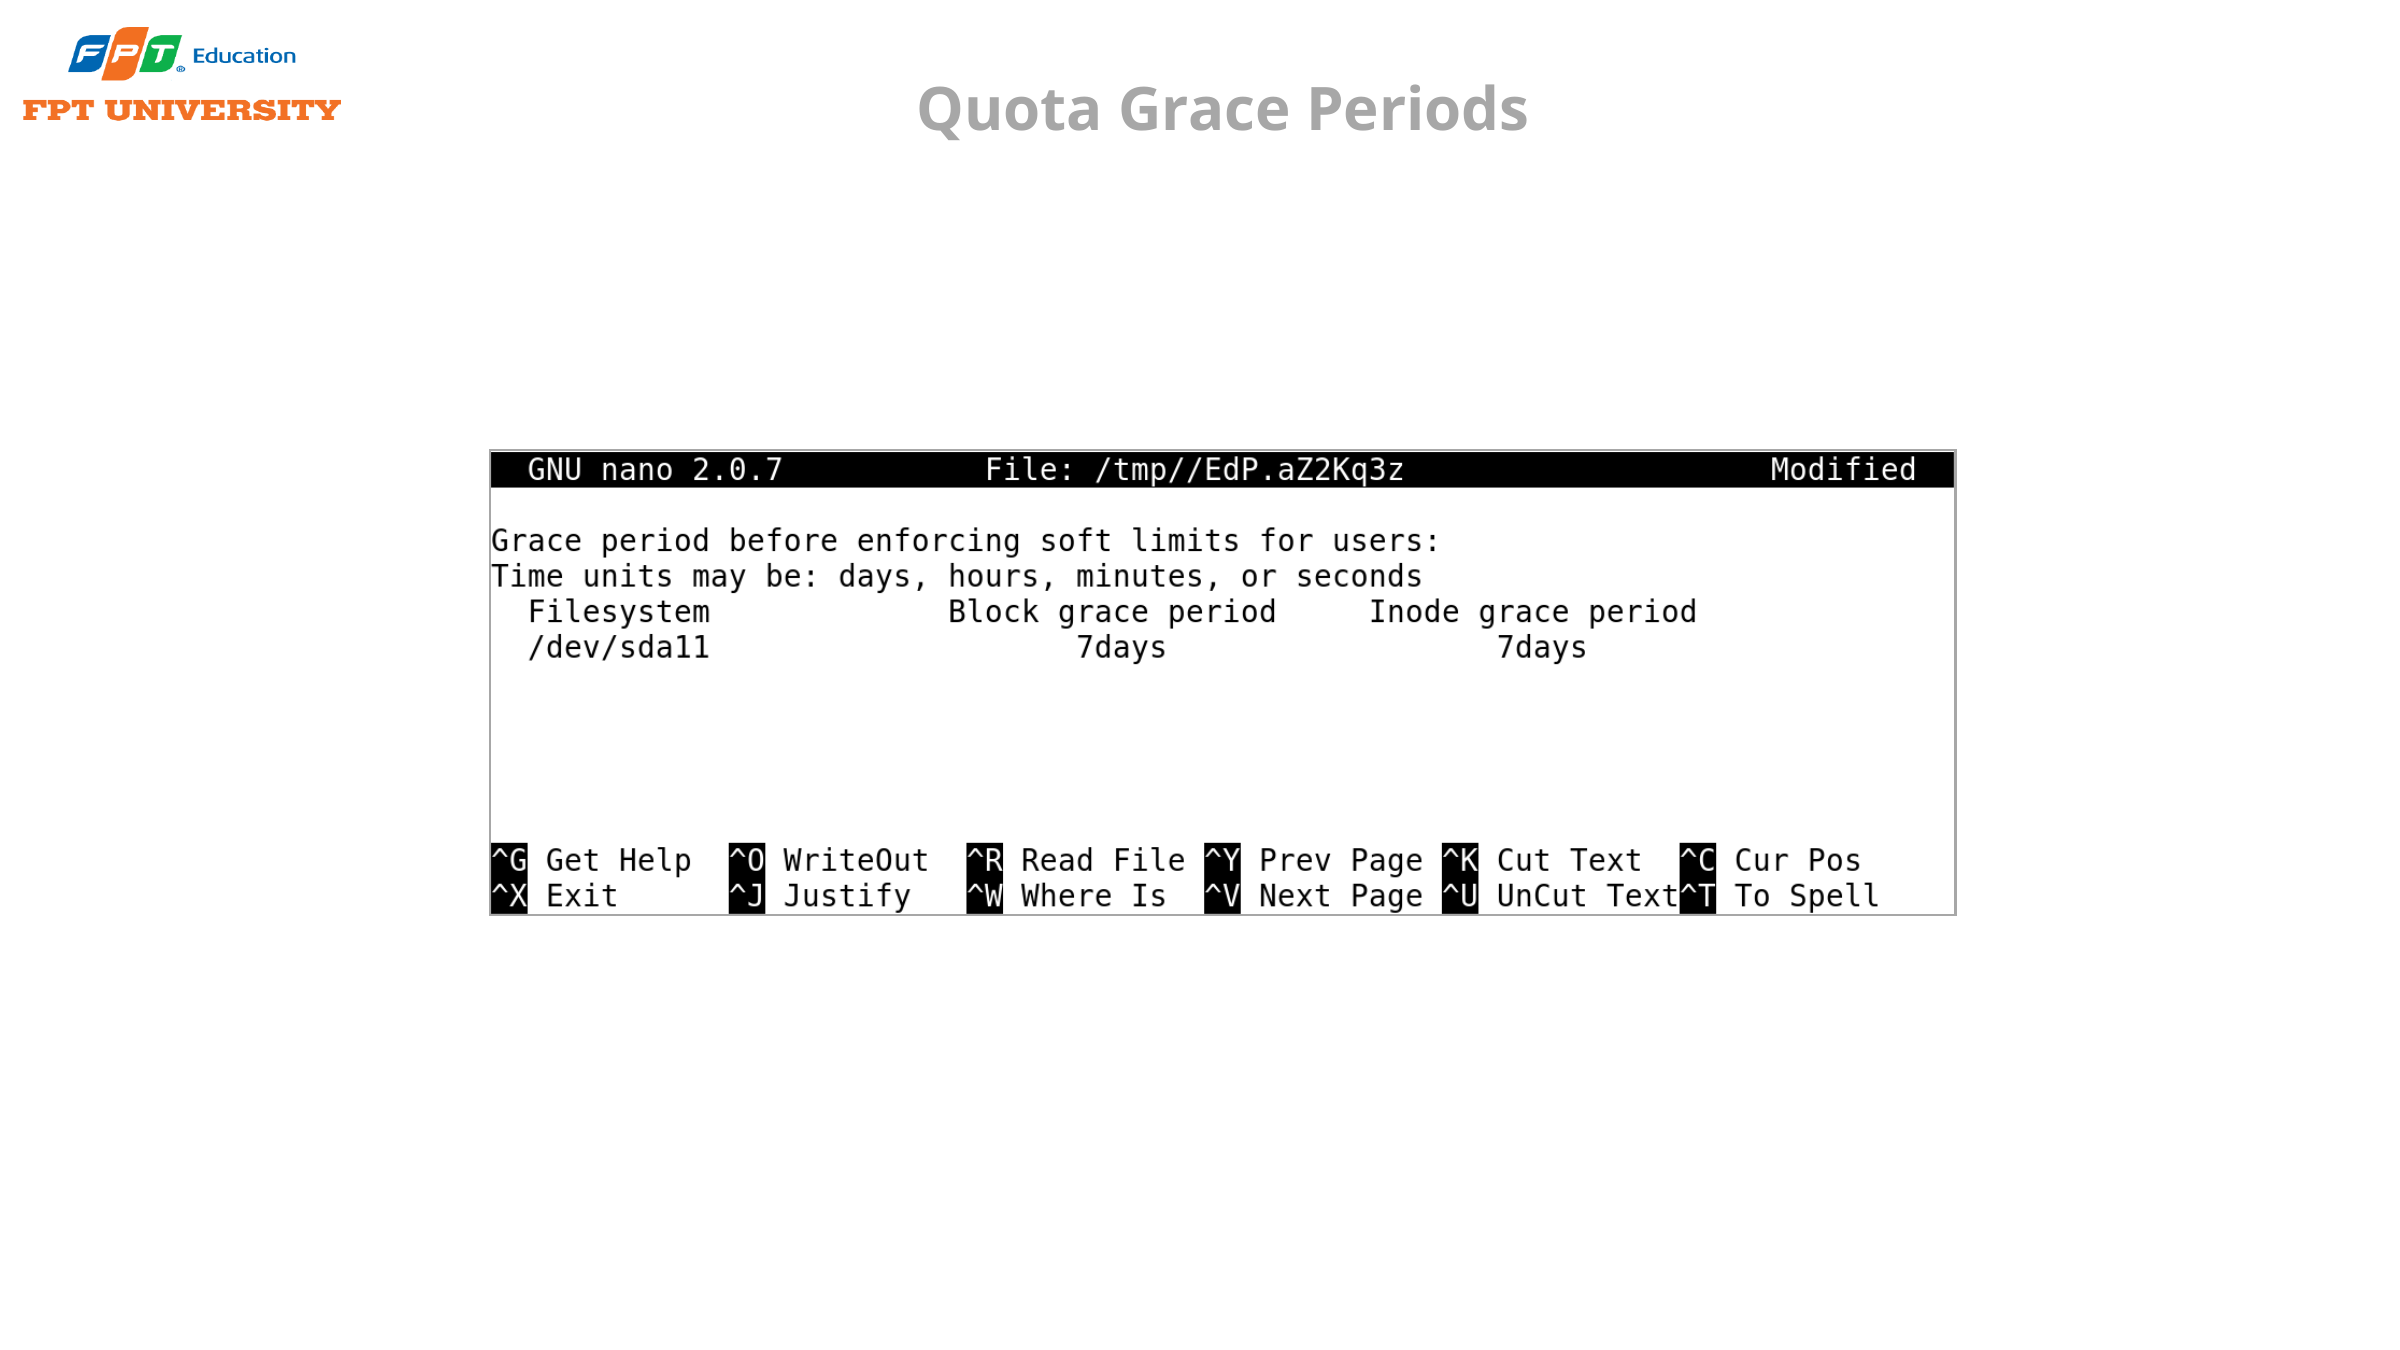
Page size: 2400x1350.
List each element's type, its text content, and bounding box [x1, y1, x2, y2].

title Quota Grace Periods [405, 59, 2041, 155]
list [490, 450, 1955, 915]
picture [0, 0, 353, 146]
